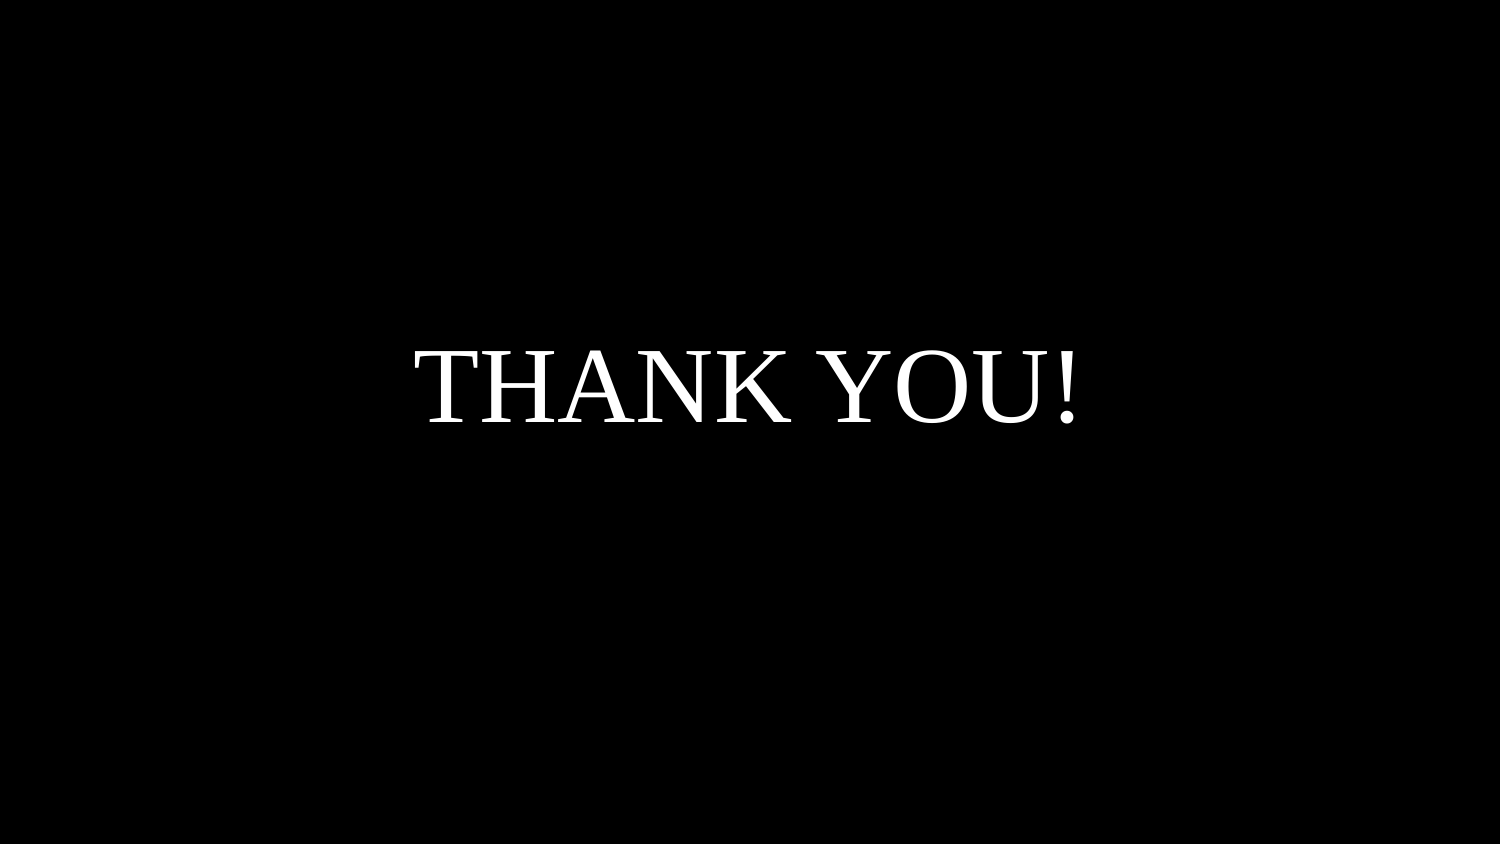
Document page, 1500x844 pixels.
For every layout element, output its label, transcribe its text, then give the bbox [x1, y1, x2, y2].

title THANK YOU! [51, 122, 1449, 459]
